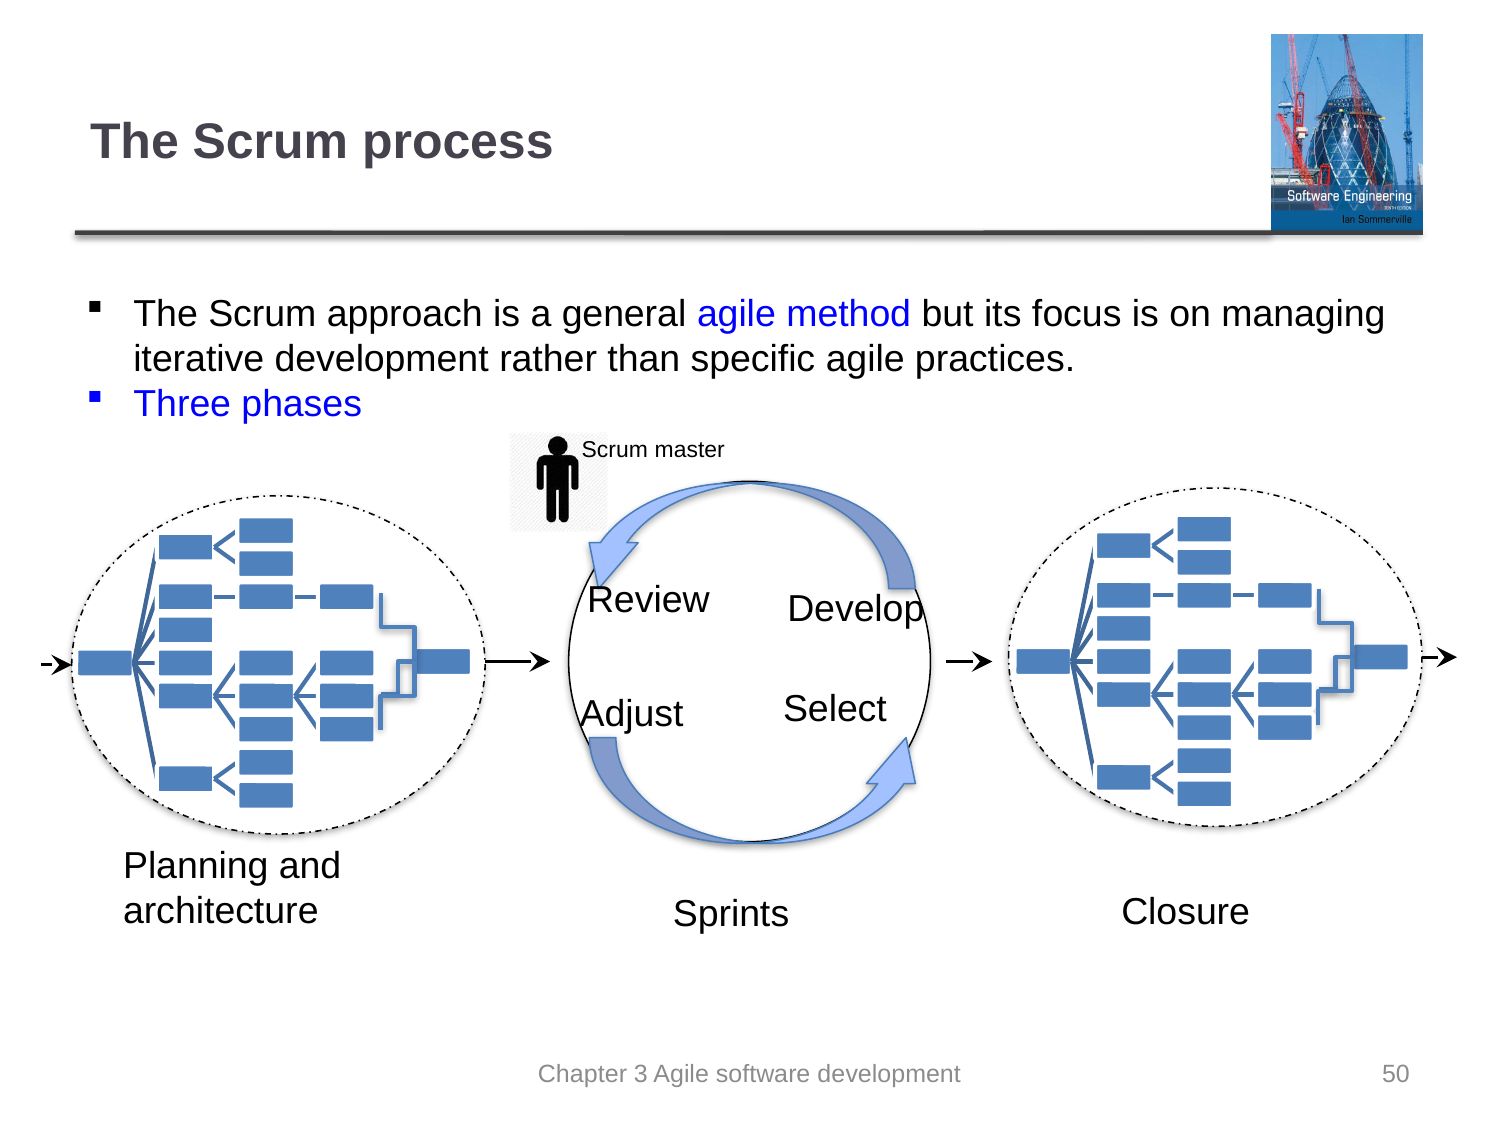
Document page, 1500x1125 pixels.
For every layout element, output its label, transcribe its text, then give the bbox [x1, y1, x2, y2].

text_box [71, 481, 1469, 943]
text_box Scrum master [566, 427, 930, 470]
picture [508, 432, 609, 532]
slide_number 50 [1074, 1042, 1425, 1103]
title The Scrum process [74, 44, 1272, 233]
text_box The Scrum approach is a general agile method but its focus is on managing iterative development rather than specific agile practices. Three phases [71, 281, 1425, 432]
footer Chapter 3 Agile software development [512, 1042, 988, 1103]
picture [1271, 34, 1423, 230]
